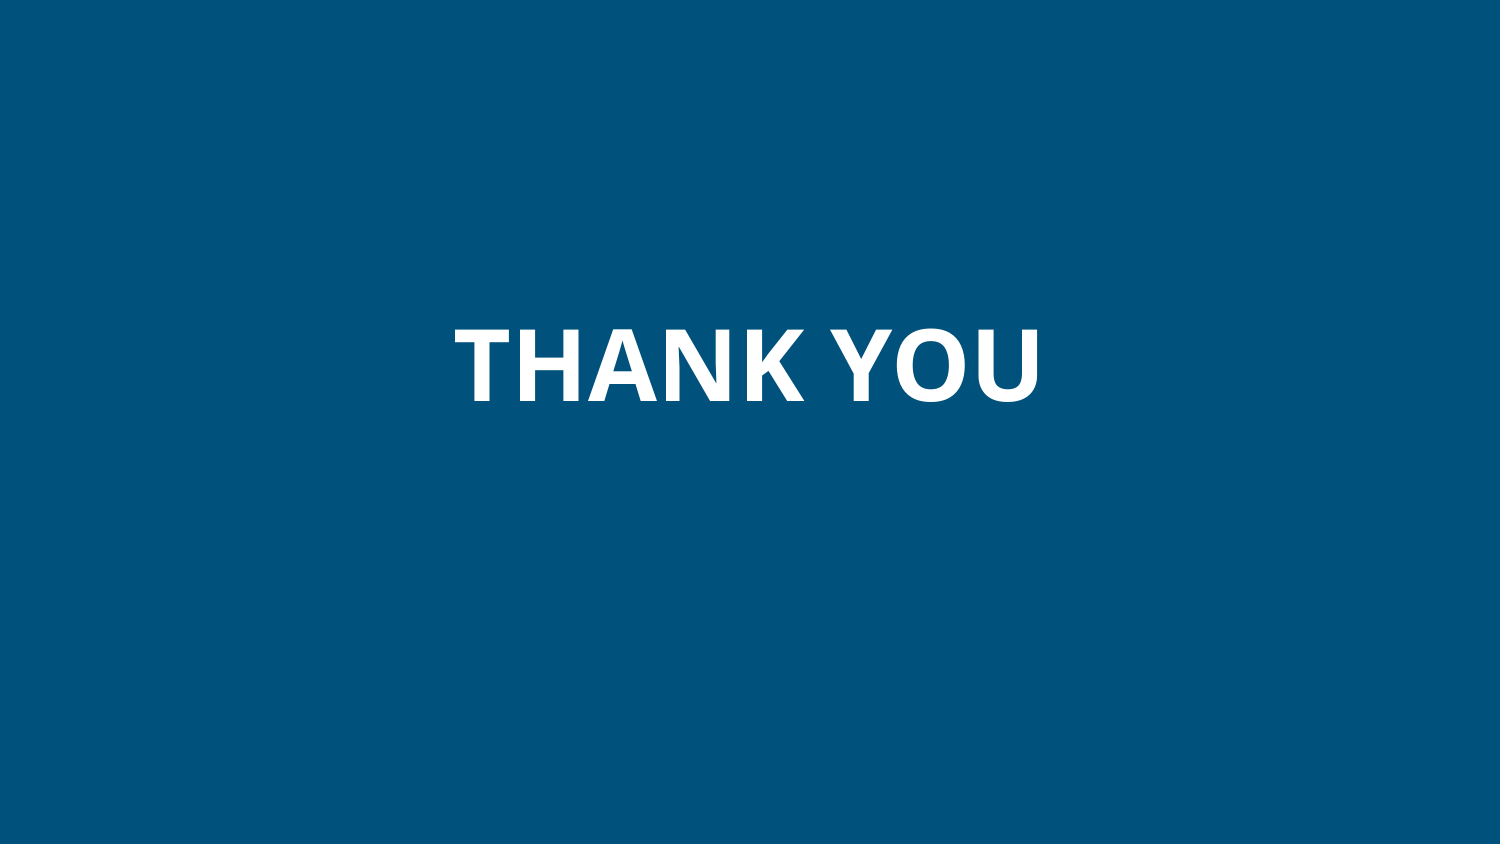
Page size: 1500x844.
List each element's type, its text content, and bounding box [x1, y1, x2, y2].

title THANK YOU [204, 86, 1296, 758]
